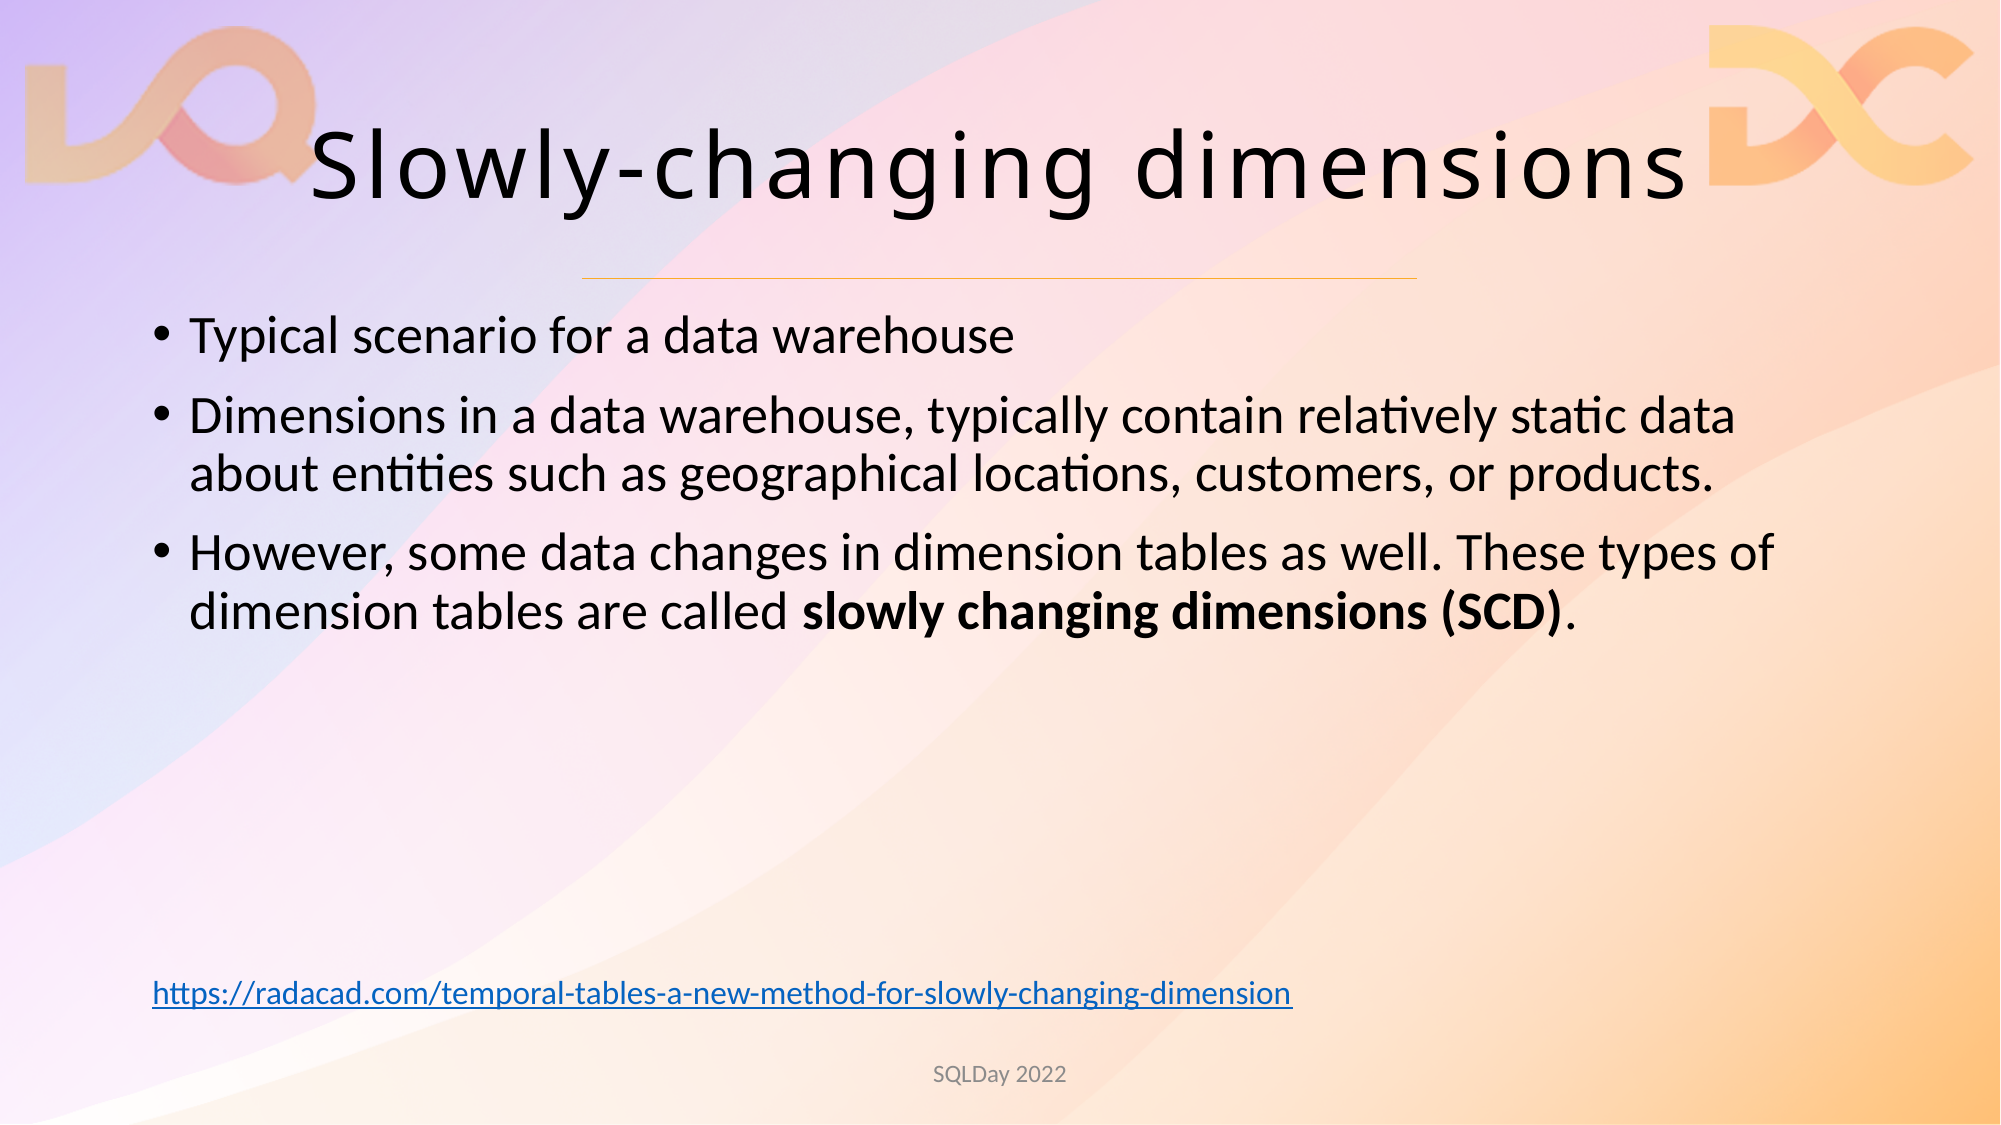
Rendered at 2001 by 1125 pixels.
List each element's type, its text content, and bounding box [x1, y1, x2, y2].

footer SQLDay 2022 [662, 1042, 1338, 1103]
title Slowly-changing dimensions [137, 59, 1863, 278]
picture [0, 0, 2001, 1125]
list Typical scenario for a data warehouse Dimensions in a data warehouse, typically contain relatively static data about entities such as geographical locations, customers, or products. However, some data changes in dimension tables as well. These types of dimension tables are called slowly changing dimensions (SCD). [137, 299, 1863, 688]
text_box https://radacad.com/temporal-tables-a-new-method-for-slowly-changing-dimension [137, 963, 1791, 1019]
